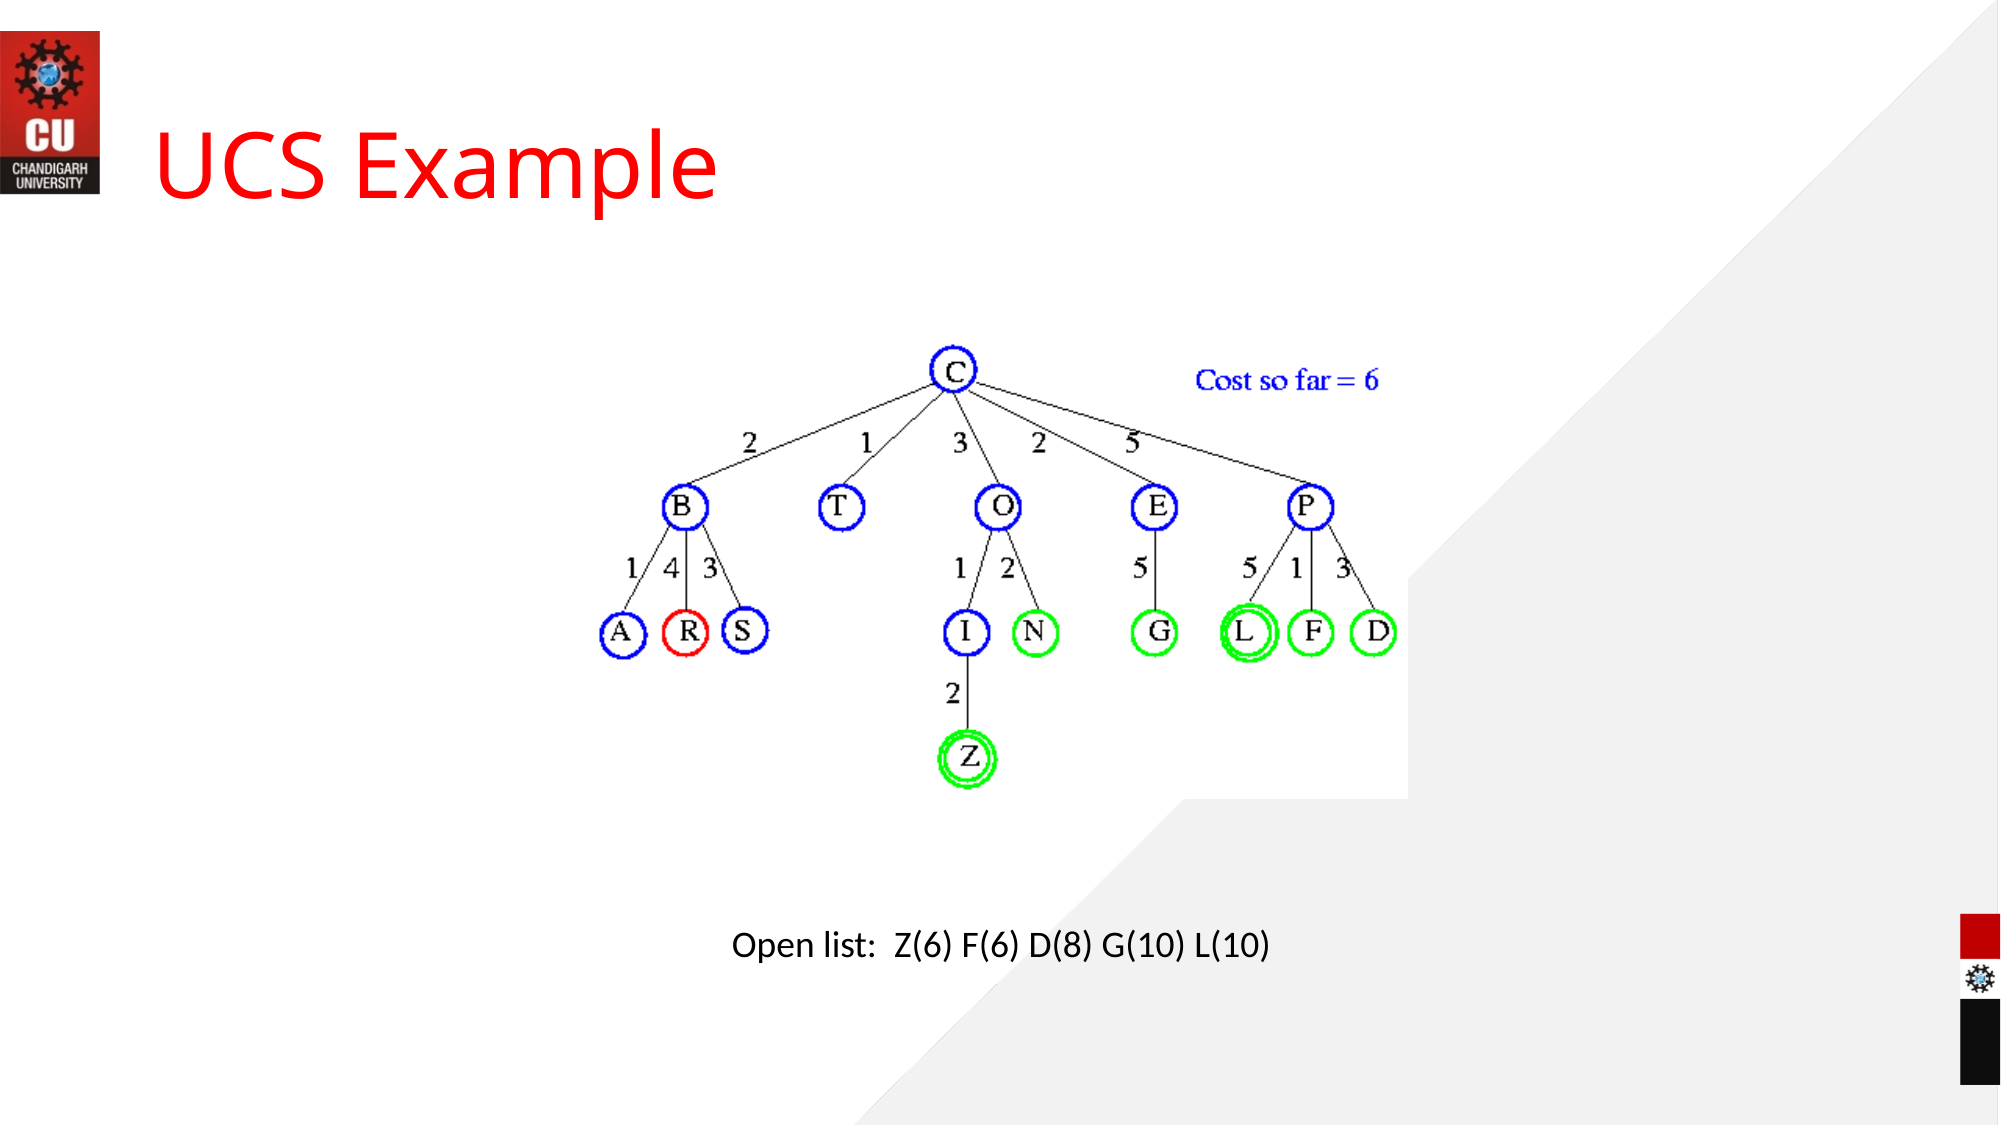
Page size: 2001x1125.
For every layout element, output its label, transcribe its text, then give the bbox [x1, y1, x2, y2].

title UCS Example [137, 59, 1863, 278]
text_box Open list: Z(6) F(6) D(8) G(10) L(10) [717, 912, 1286, 973]
picture [0, 0, 2001, 1125]
